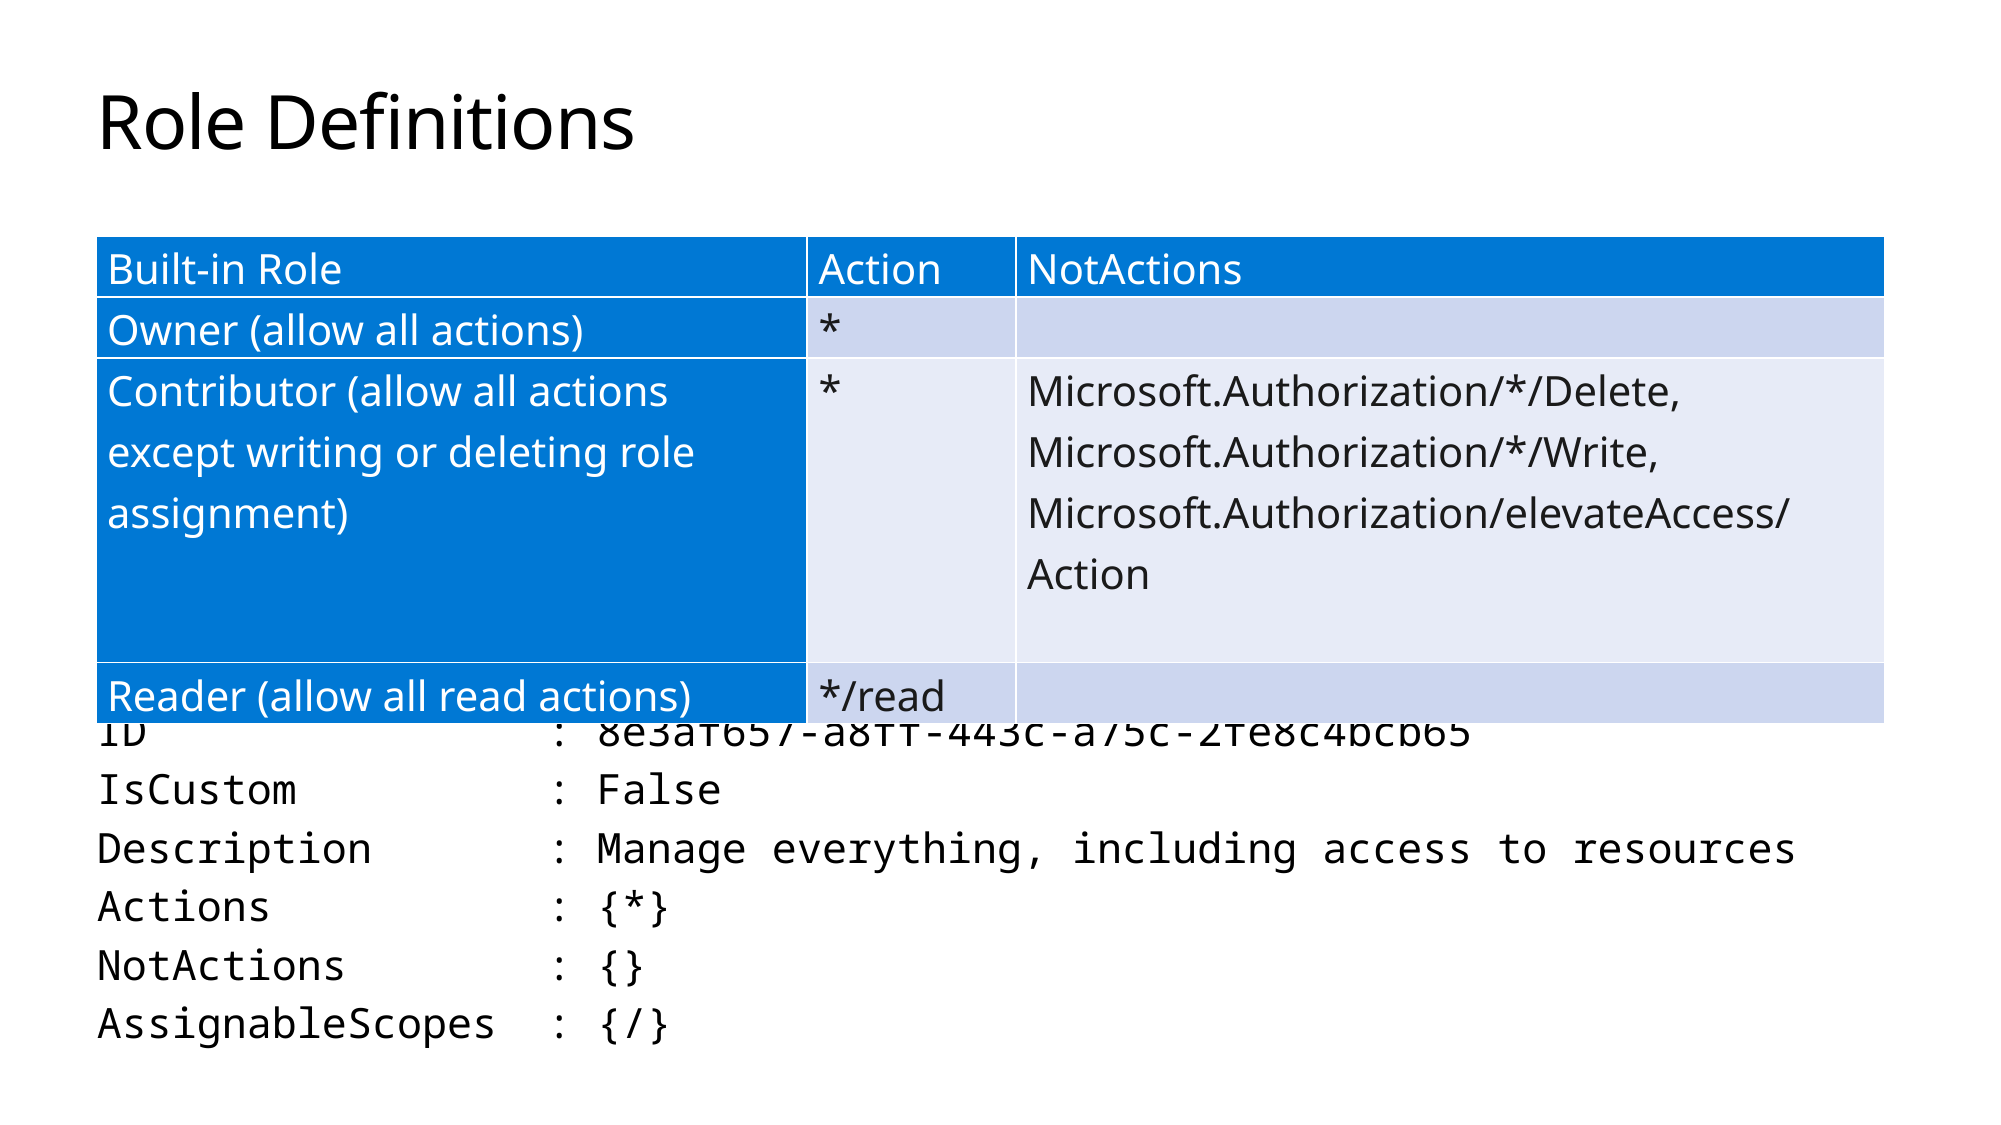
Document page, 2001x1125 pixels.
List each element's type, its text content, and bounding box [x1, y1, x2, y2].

table_cell Microsoft.Authorization/*/Delete, Microsoft.Authorization/*/Write, Microsoft.Authorization/elevateAccess/Action [1017, 359, 1884, 662]
table_cell Owner (allow all actions) [97, 298, 806, 357]
table_header NotActions [1017, 237, 1884, 296]
table_header Built-in Role [97, 237, 806, 296]
title Role Definitions [96, 75, 1904, 166]
table_cell * [808, 298, 1015, 357]
table_cell * [808, 359, 1015, 662]
table_cell Contributor (allow all actions except writing or deleting role assignment) [97, 359, 806, 662]
table_header Action [808, 237, 1015, 296]
table_cell */read [808, 663, 1015, 723]
list Name : Owner ID : 8e3af657-a8ff-443c-a75c-2fe8c4bcb65 IsCustom : False Description : Manage everything, including access to resources Actions : {*} NotActions : {} AssignableScopes : {/} [96, 646, 1905, 1061]
table_cell [1017, 663, 1884, 723]
table_cell Reader (allow all read actions) [97, 663, 806, 723]
table_cell [1017, 298, 1884, 357]
